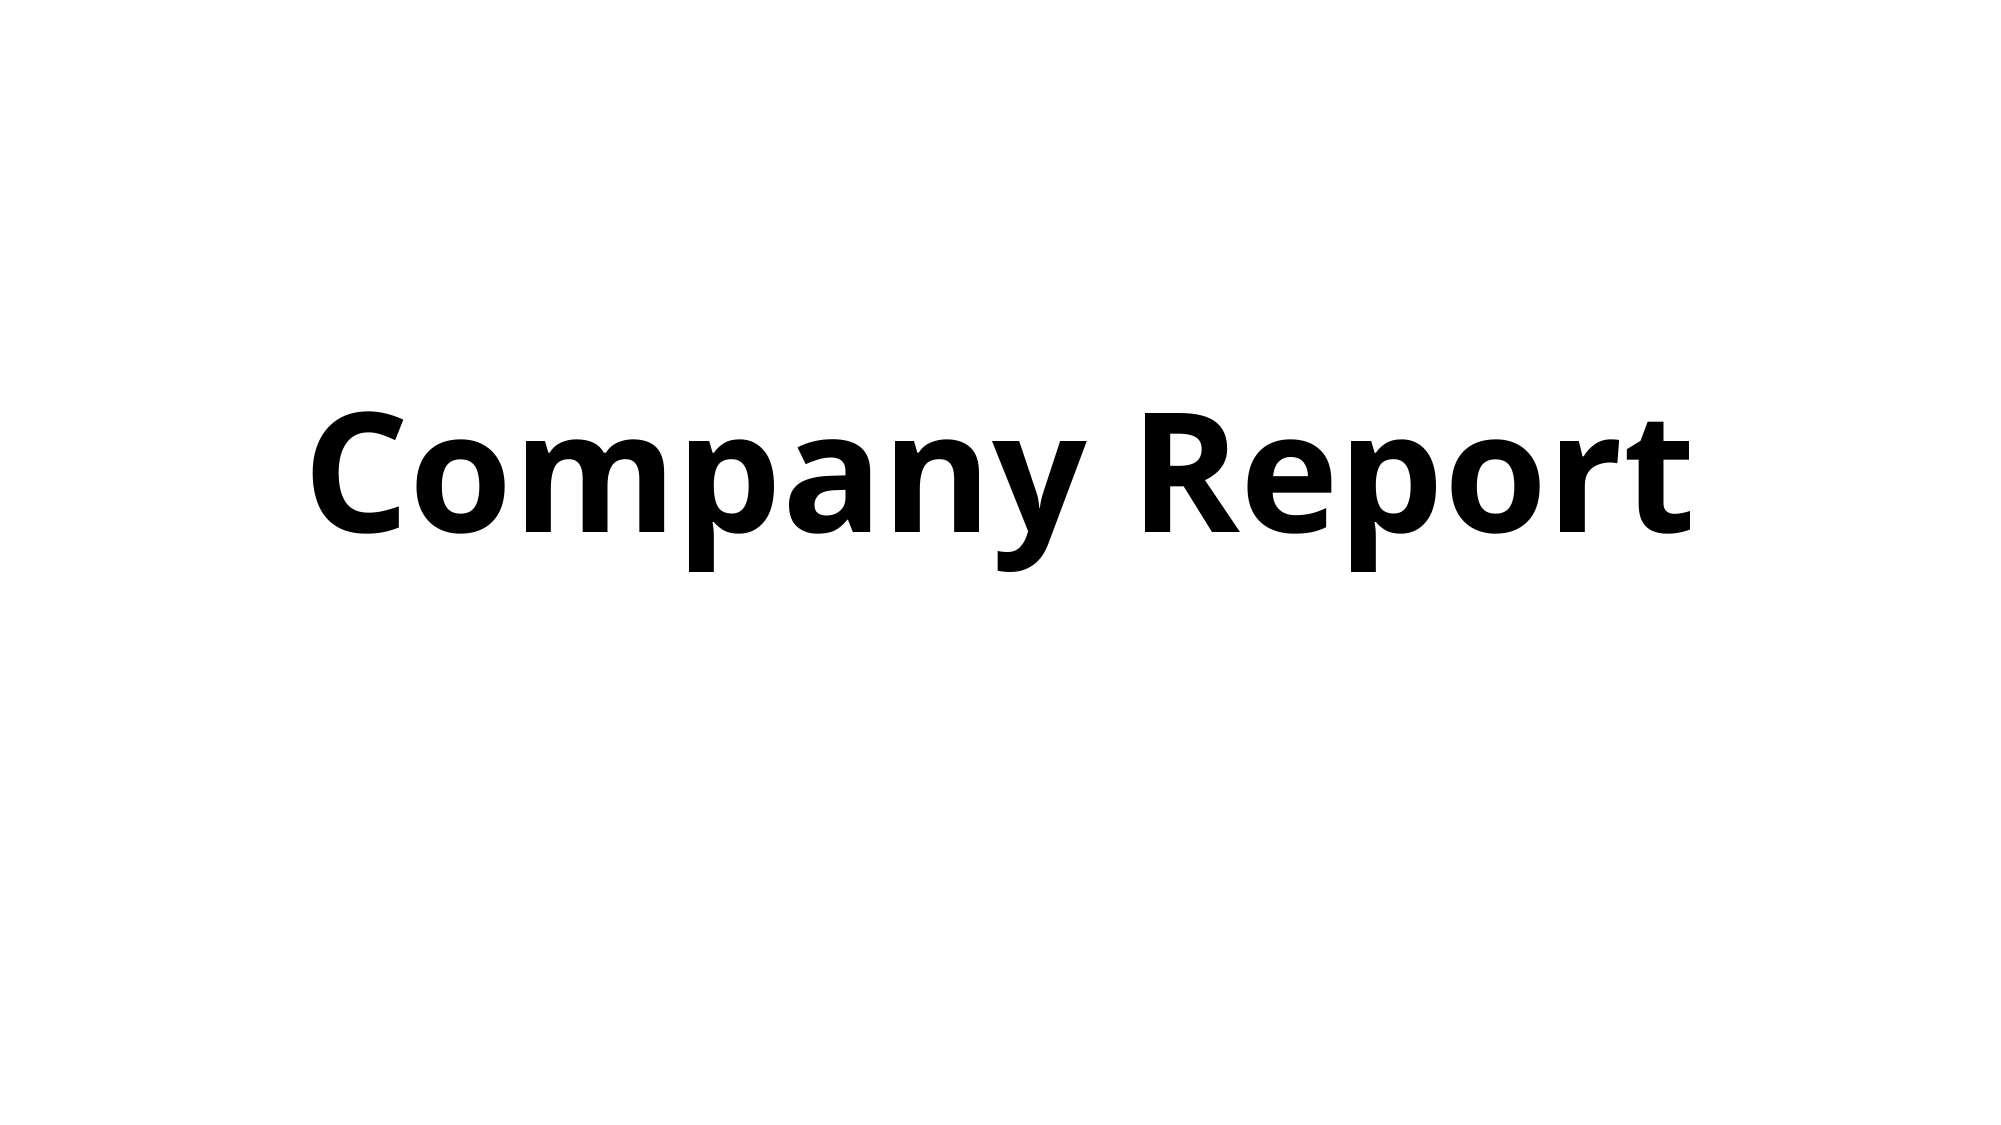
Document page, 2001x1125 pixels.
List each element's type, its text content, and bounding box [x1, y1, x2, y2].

title Company Report [249, 184, 1750, 576]
